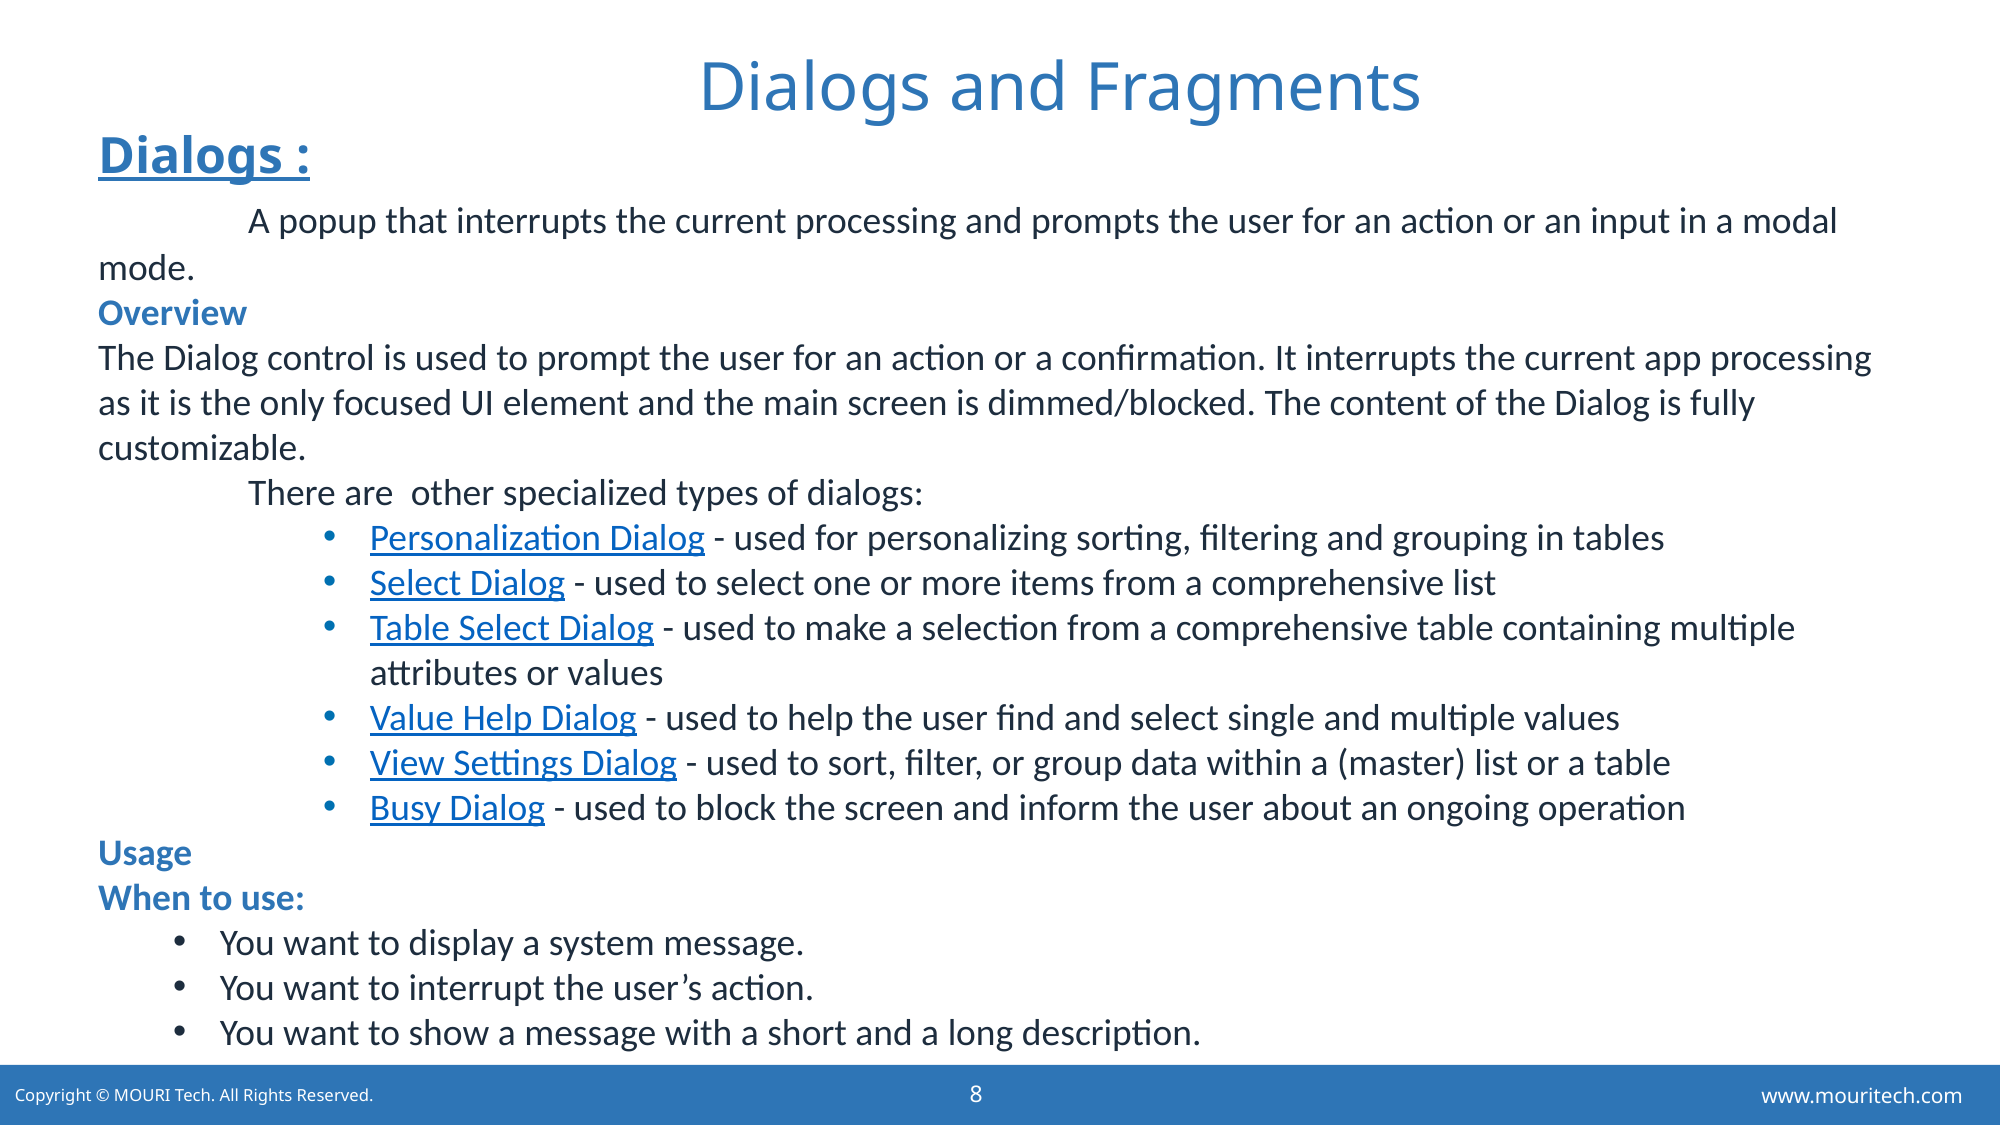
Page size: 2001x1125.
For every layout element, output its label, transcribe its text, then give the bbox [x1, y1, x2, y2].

text_box Dialogs and Fragments Dialogs : A popup that interrupts the current processing and prompts the user for an action or an input in a modal mode. Overview The Dialog control is used to prompt the user for an action or a confirmation. It interrupts the current app processing as it is the only focused UI element and the main screen is dimmed/blocked. The content of the Dialog is fully customizable. There are other specialized types of dialogs: Personalization Dialog - used for personalizing sorting, filtering and grouping in tables Select Dialog - used to select one or more items from a comprehensive list Table Select Dialog - used to make a selection from a comprehensive table containing multiple attributes or values Value Help Dialog - used to help the user find and select single and multiple values View Settings Dialog - used to sort, filter, or group data within a (master) list or a table Busy Dialog - used to block the screen and inform the user about an ongoing operation Usage When to use: You want to display a system message. You want to interrupt the user’s action. You want to show a message with a short and a long description. [83, 35, 1906, 1106]
